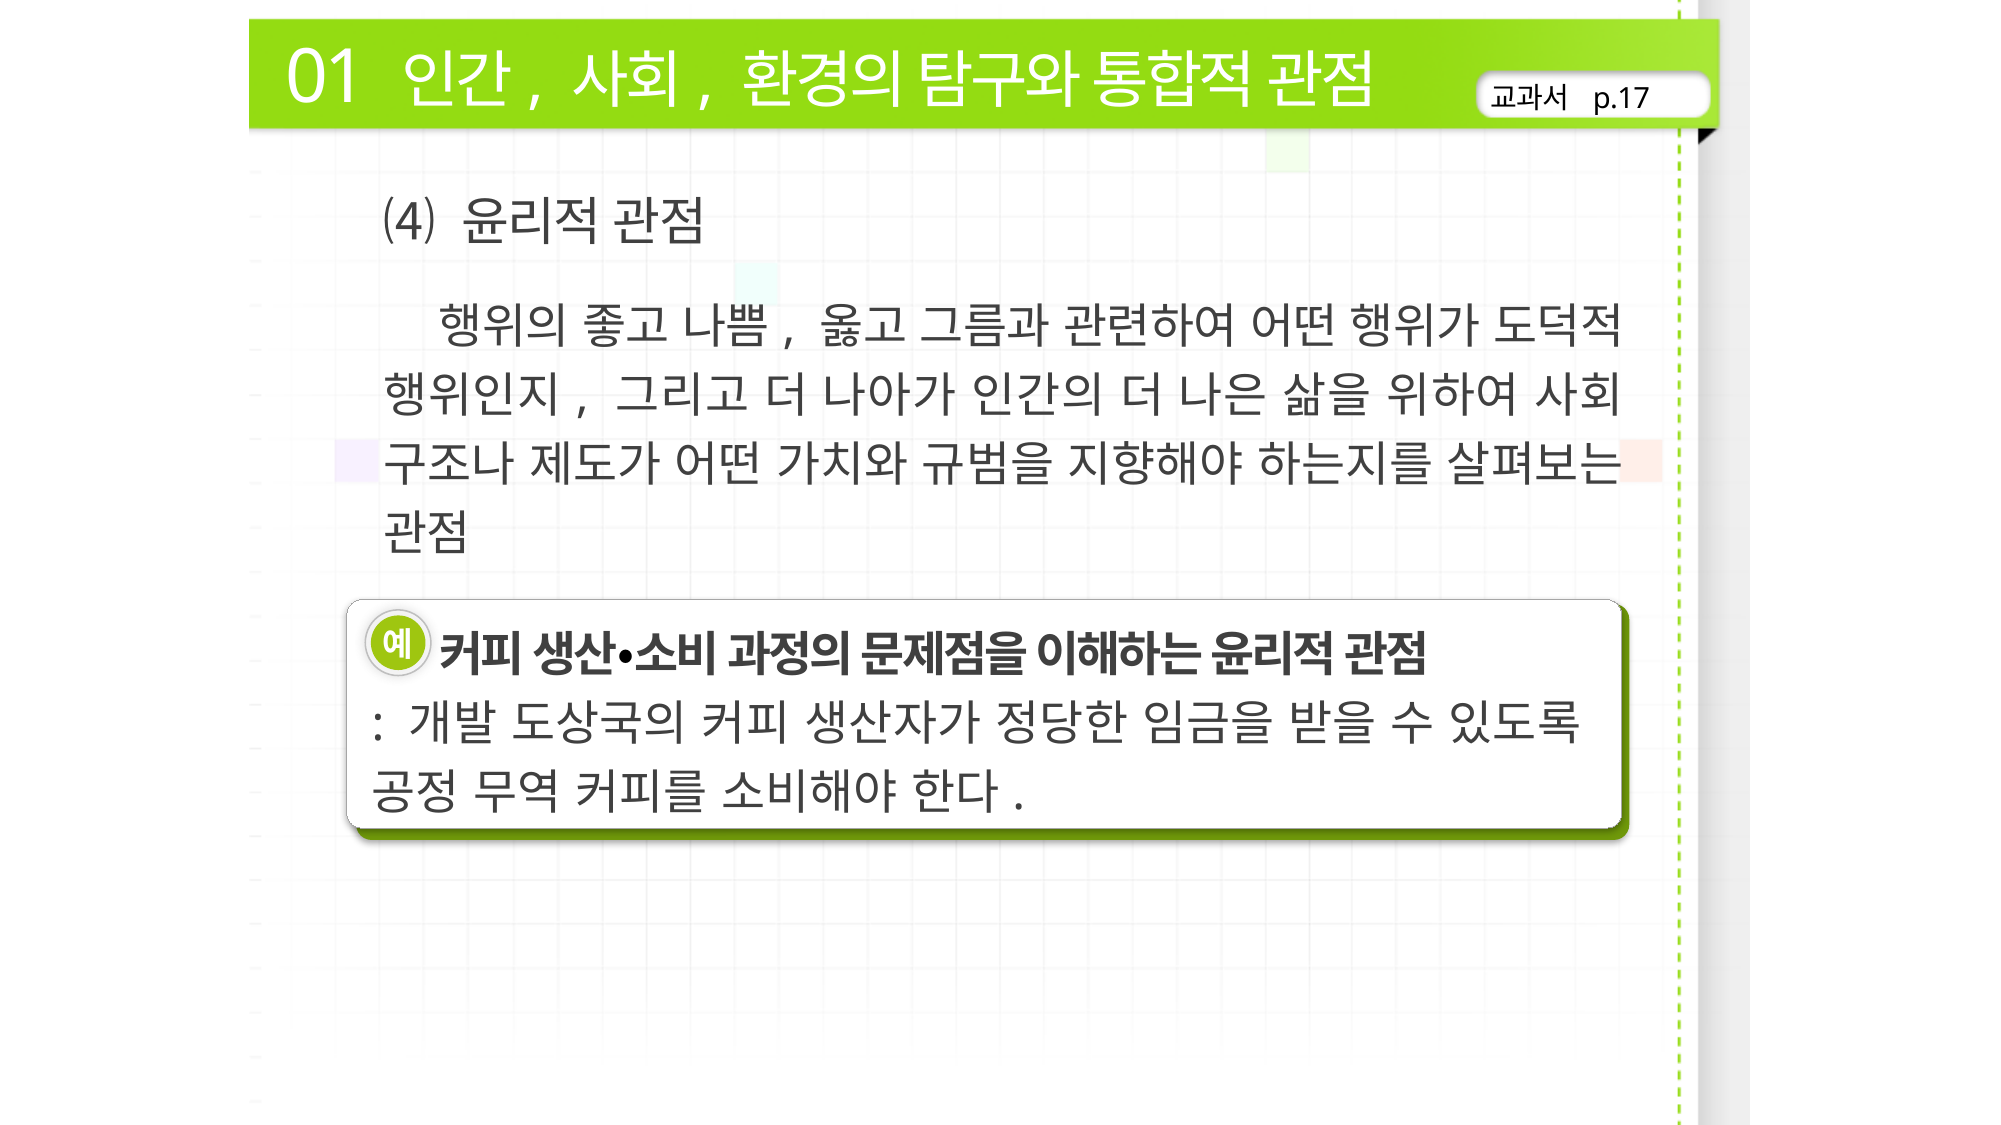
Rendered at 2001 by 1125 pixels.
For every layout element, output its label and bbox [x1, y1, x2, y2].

text_box [346, 599, 1630, 841]
picture [249, 0, 1751, 1125]
